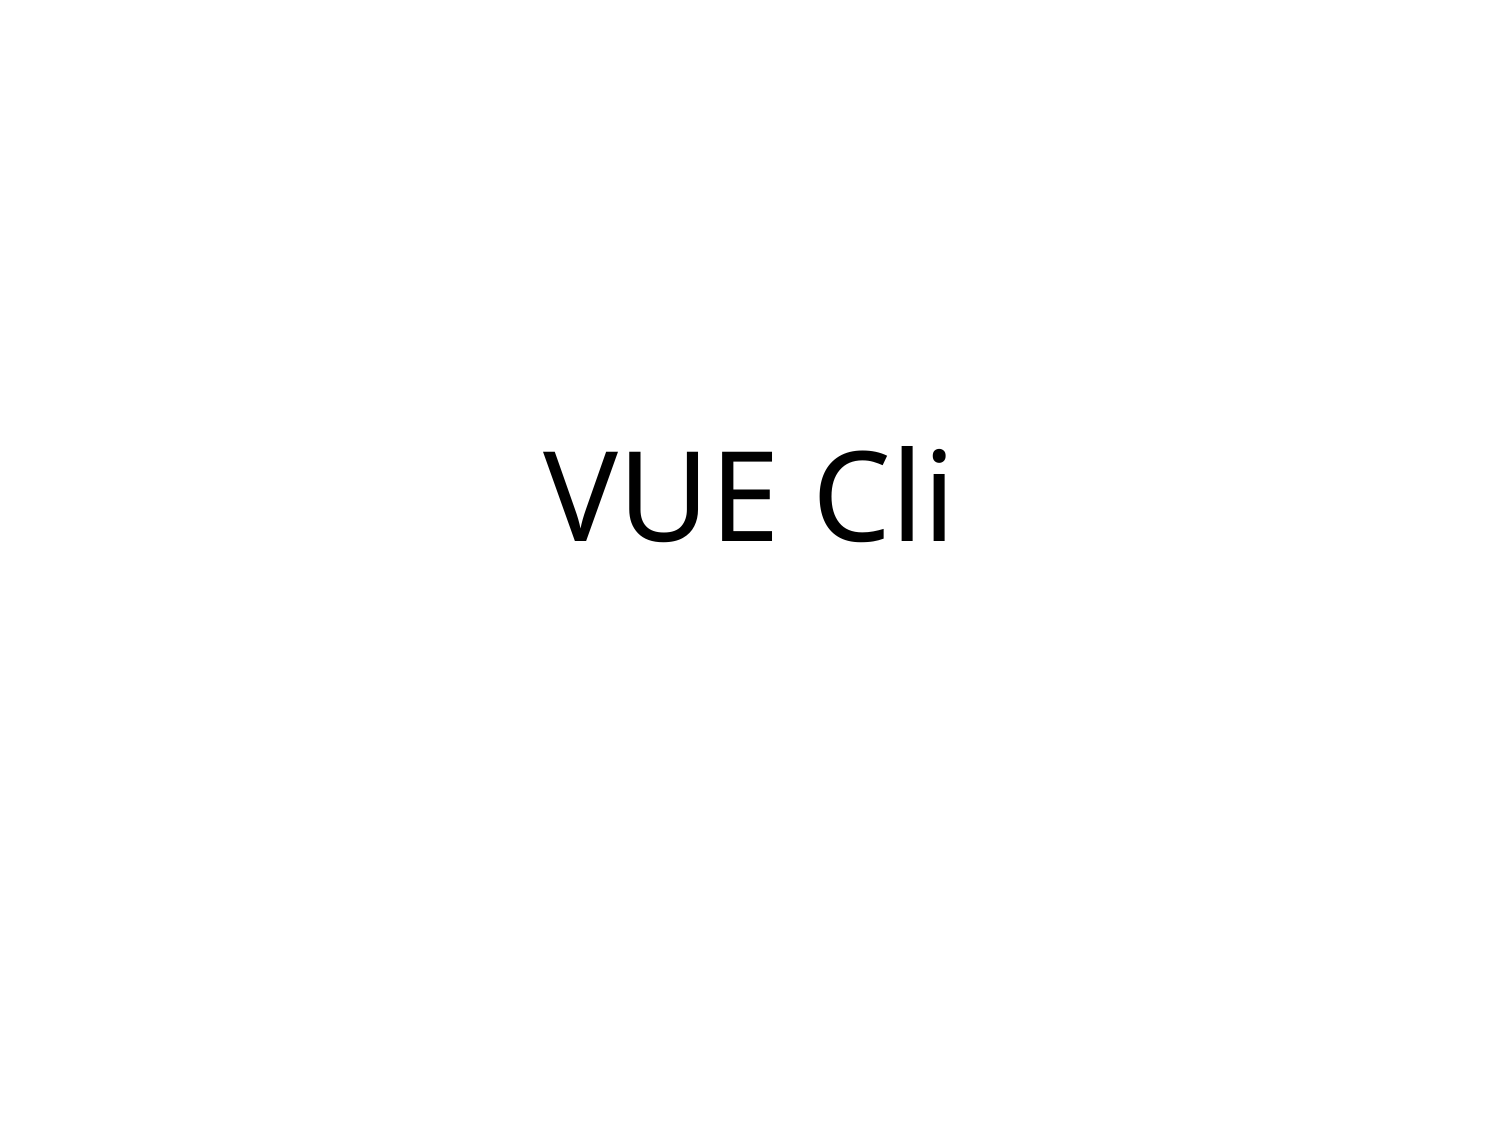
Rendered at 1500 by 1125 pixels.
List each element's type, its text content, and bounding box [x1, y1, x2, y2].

title VUE Cli [112, 184, 1388, 576]
